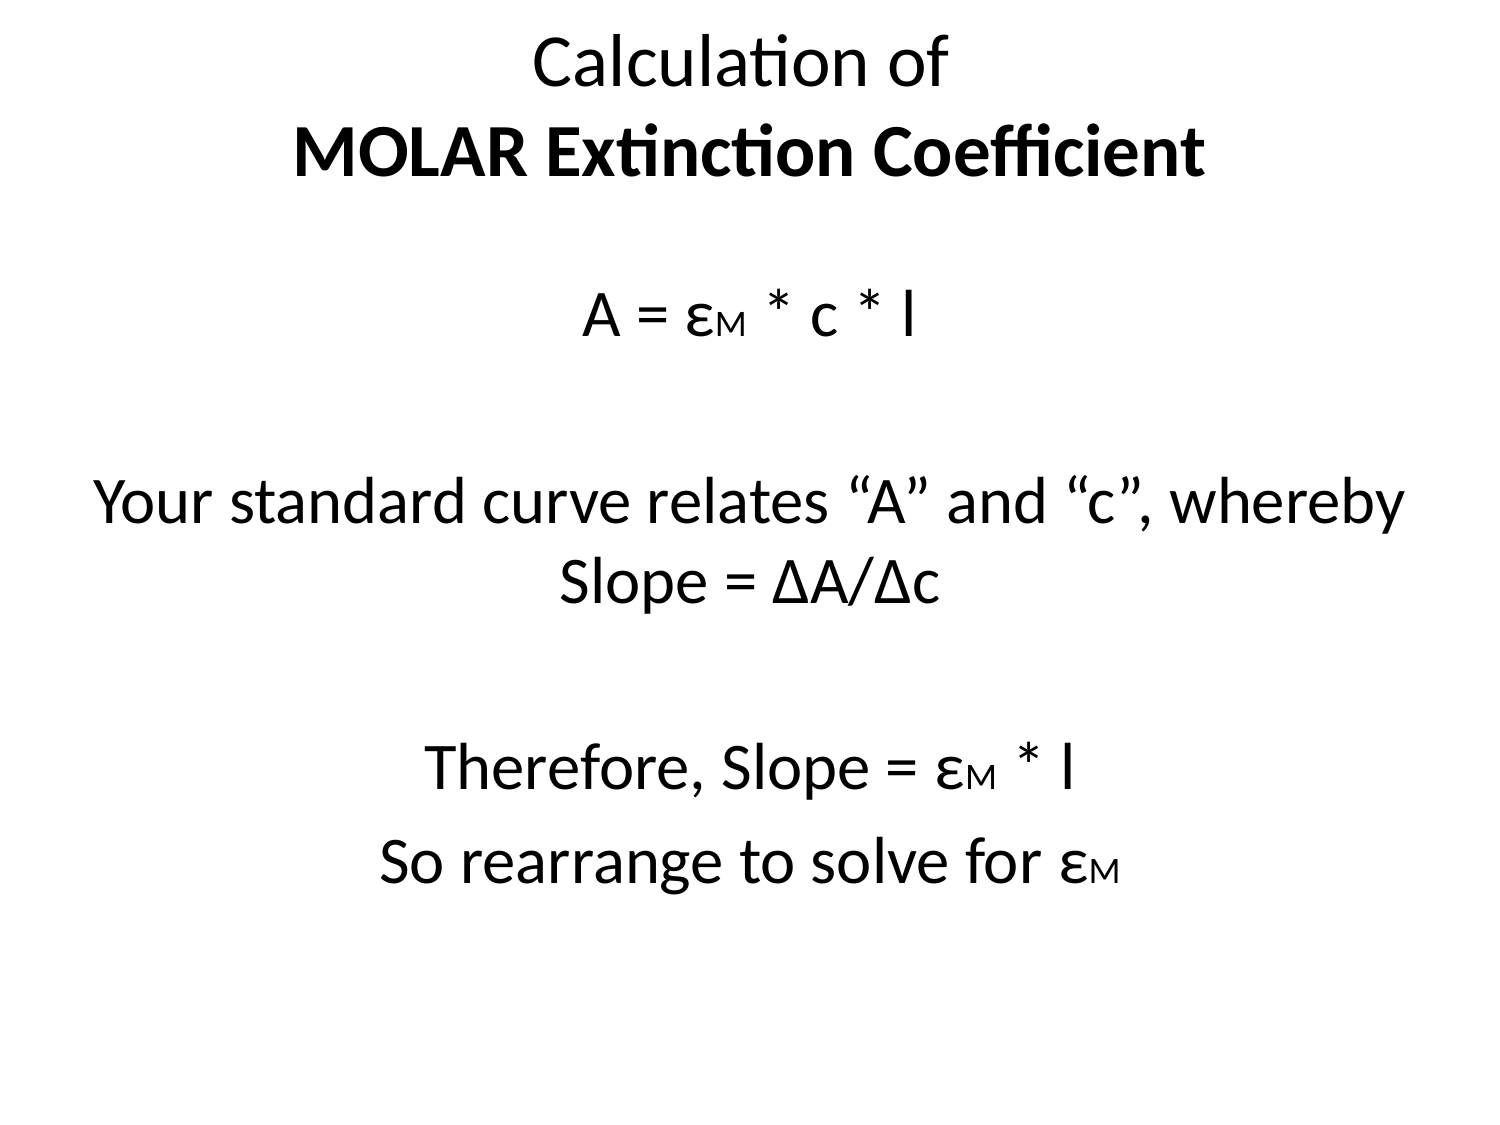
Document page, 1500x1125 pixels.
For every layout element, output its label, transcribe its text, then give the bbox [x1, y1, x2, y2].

title Calculation of MOLAR Extinction Coefficient [75, 7, 1425, 195]
list A = εM * c * l Your standard curve relates “A” and “c”, whereby Slope = ΔA/Δc Therefore, Slope = εM * l So rearrange to solve for εM [75, 262, 1425, 1005]
